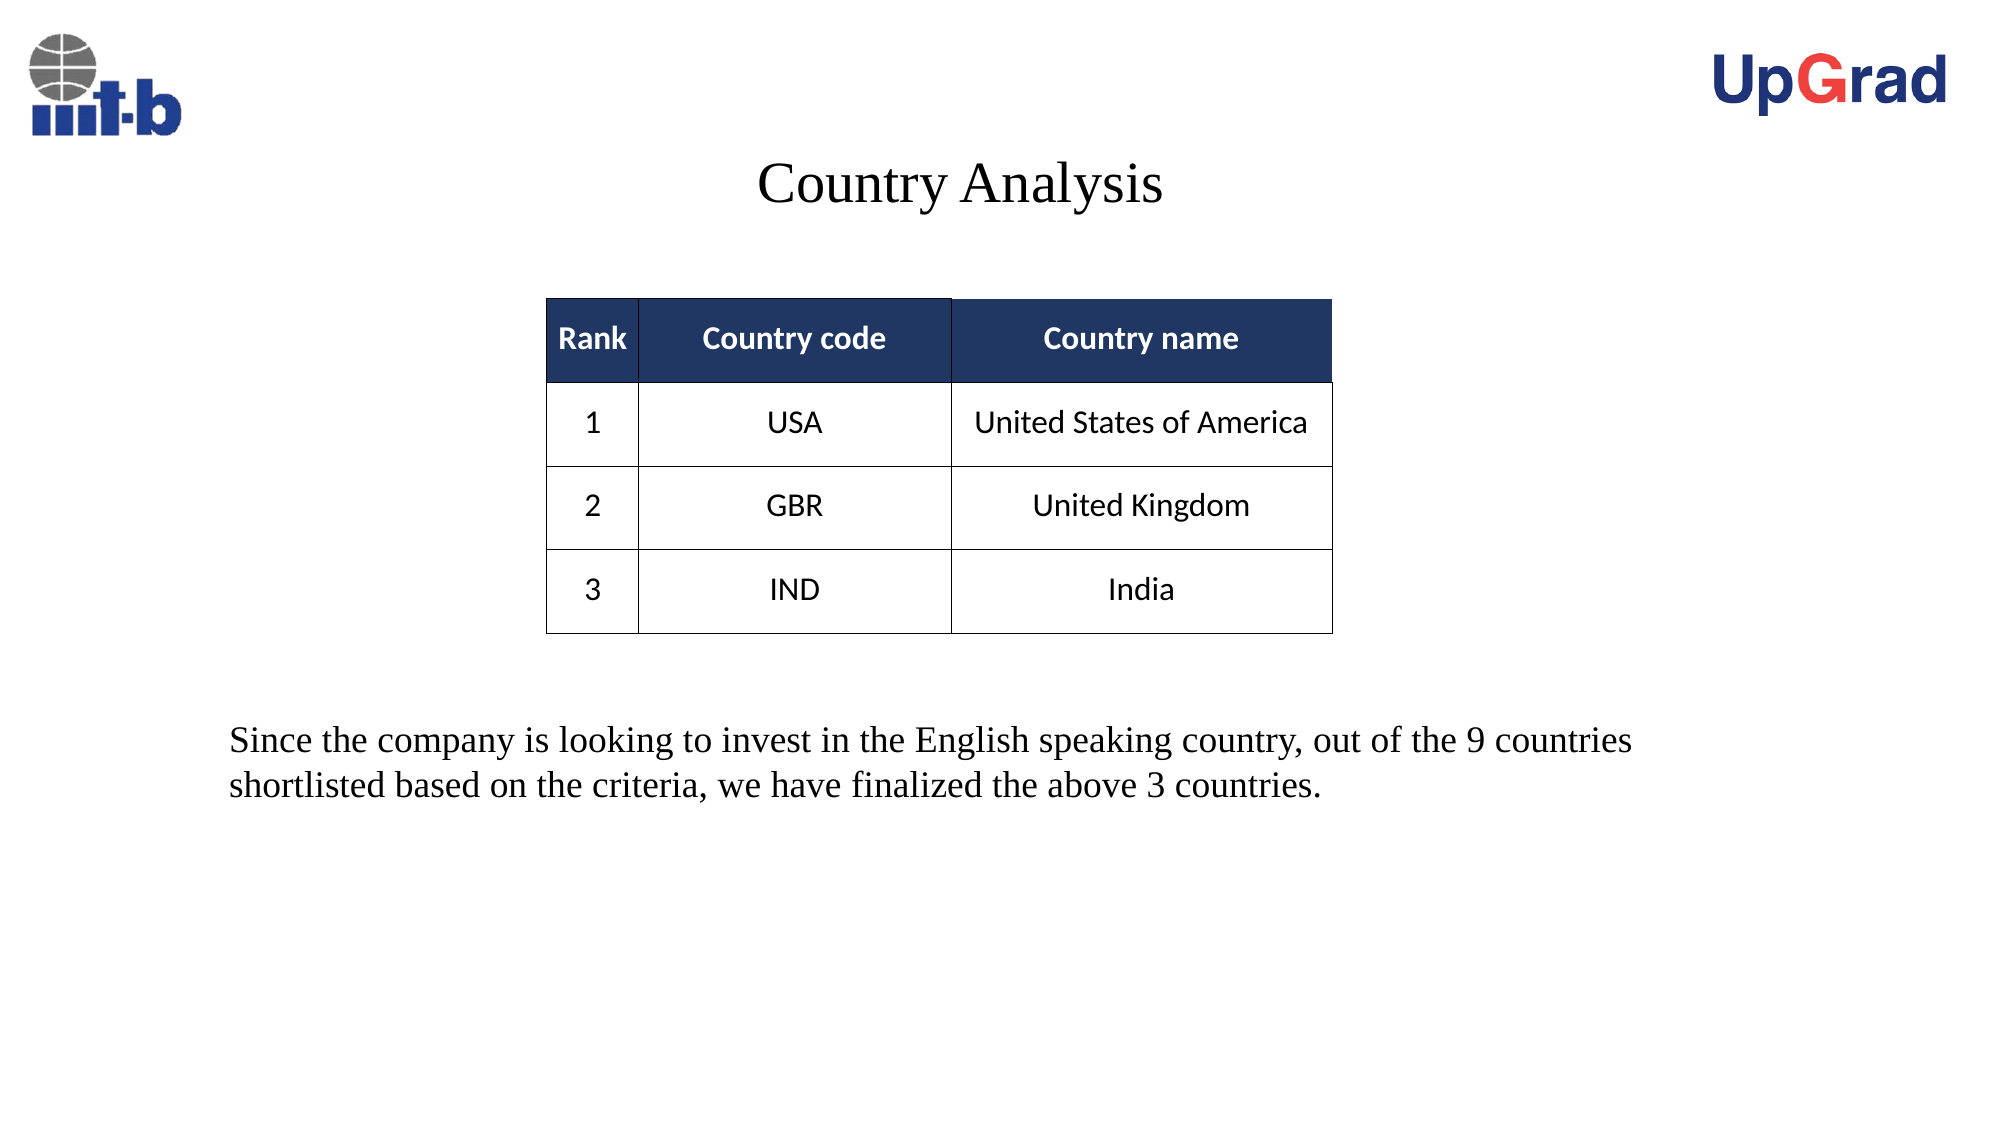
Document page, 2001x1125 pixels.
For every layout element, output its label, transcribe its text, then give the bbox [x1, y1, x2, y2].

table_cell 2 [547, 467, 638, 549]
table_cell 3 [547, 550, 638, 633]
title Country Analysis [186, 104, 1715, 246]
table_header Country code [639, 299, 951, 382]
table_header Country name [952, 299, 1332, 382]
table_cell GBR [639, 467, 951, 549]
picture [1714, 53, 1952, 116]
table_header Rank [547, 299, 638, 382]
table_cell 1 [547, 383, 638, 466]
table_cell United States of America [952, 383, 1332, 466]
table_cell USA [639, 383, 951, 466]
picture [0, 29, 208, 163]
text_box Since the company is looking to invest in the English speaking country, out of the 9 countries shortlisted based on the criteria, we have finalized the above 3 countries. [214, 707, 1715, 813]
table_cell India [952, 550, 1332, 633]
table_cell United Kingdom [952, 467, 1332, 549]
table_cell IND [639, 550, 951, 633]
